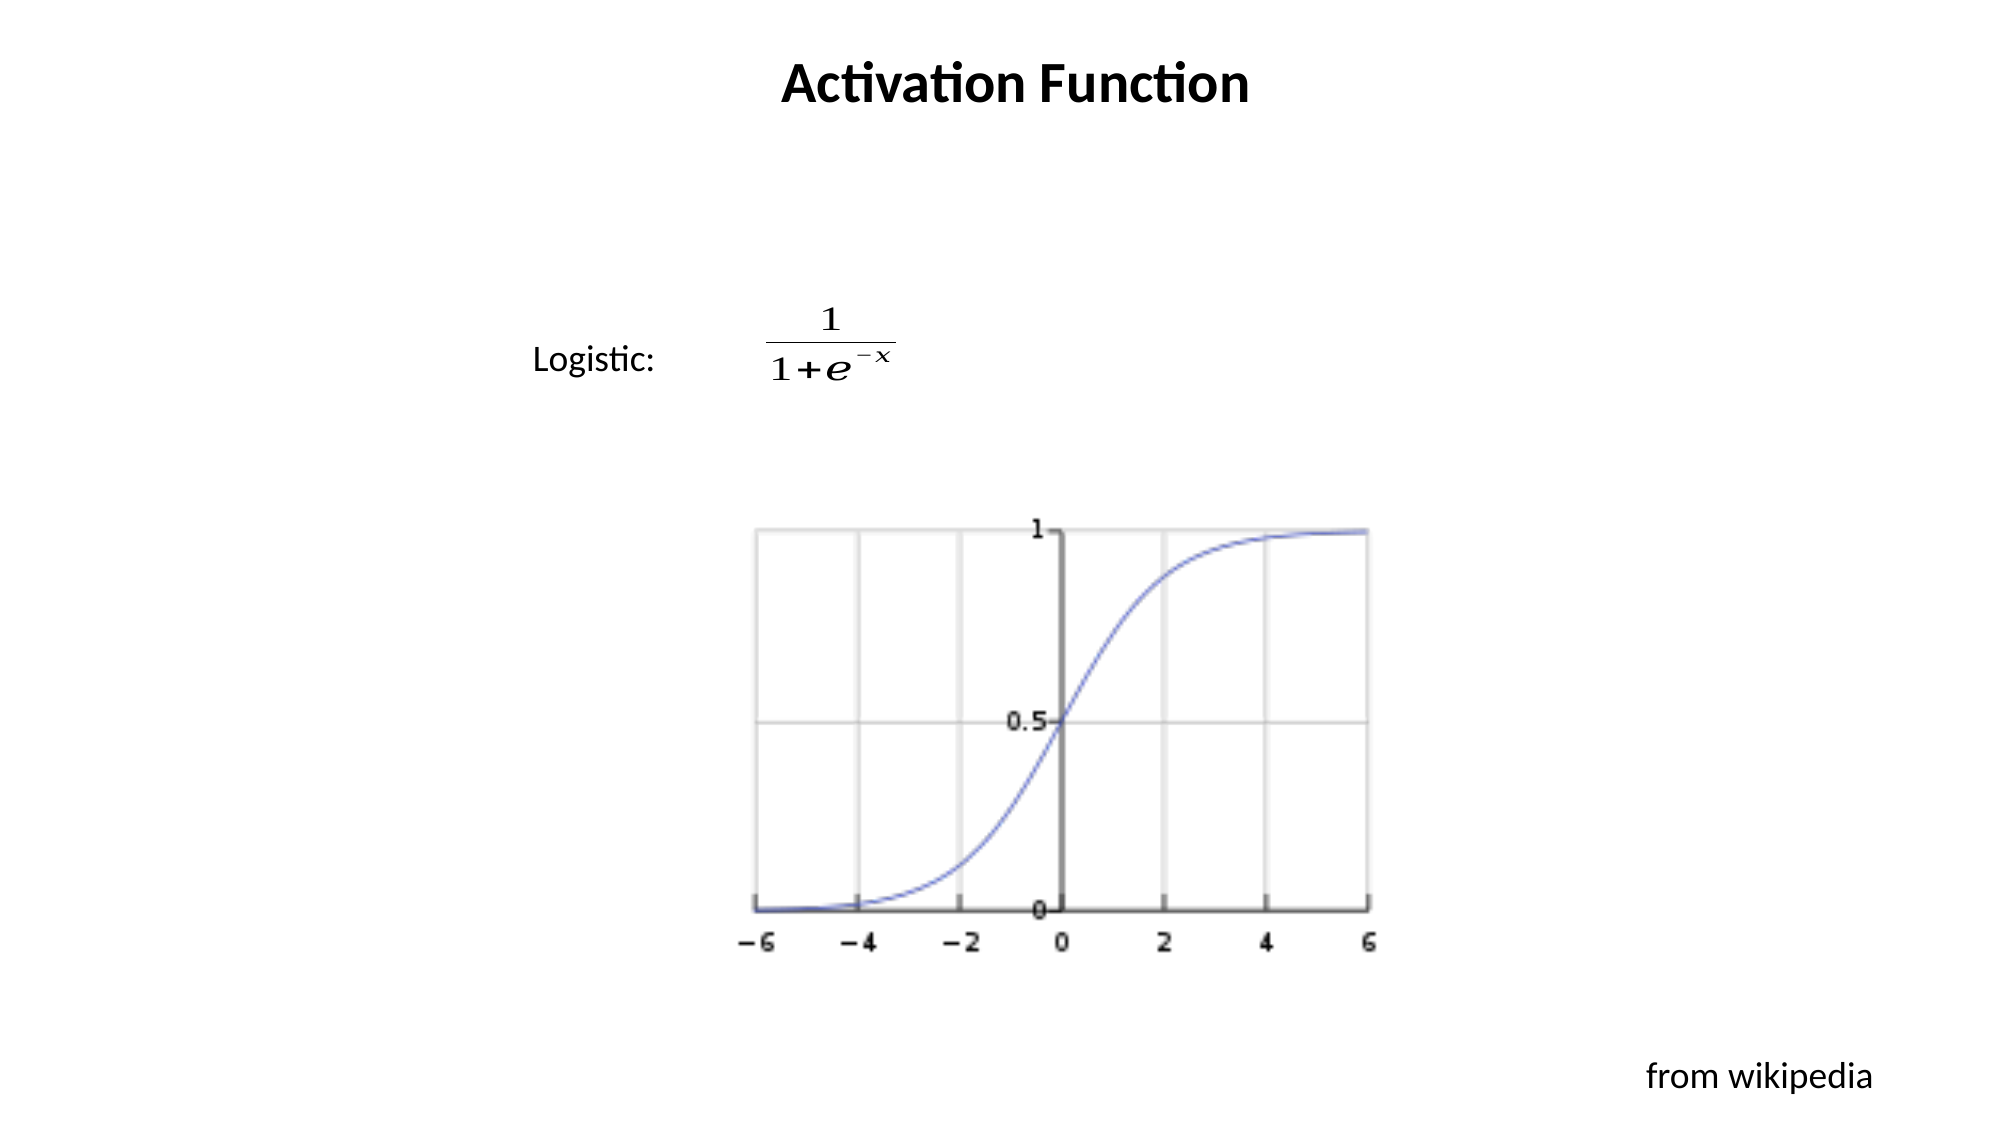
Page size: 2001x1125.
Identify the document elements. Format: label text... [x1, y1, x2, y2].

picture [710, 504, 1415, 975]
text_box Activation Function [766, 36, 1266, 122]
text_box Logistic: [518, 326, 680, 386]
text_box from wikipedia [1631, 1043, 1889, 1104]
